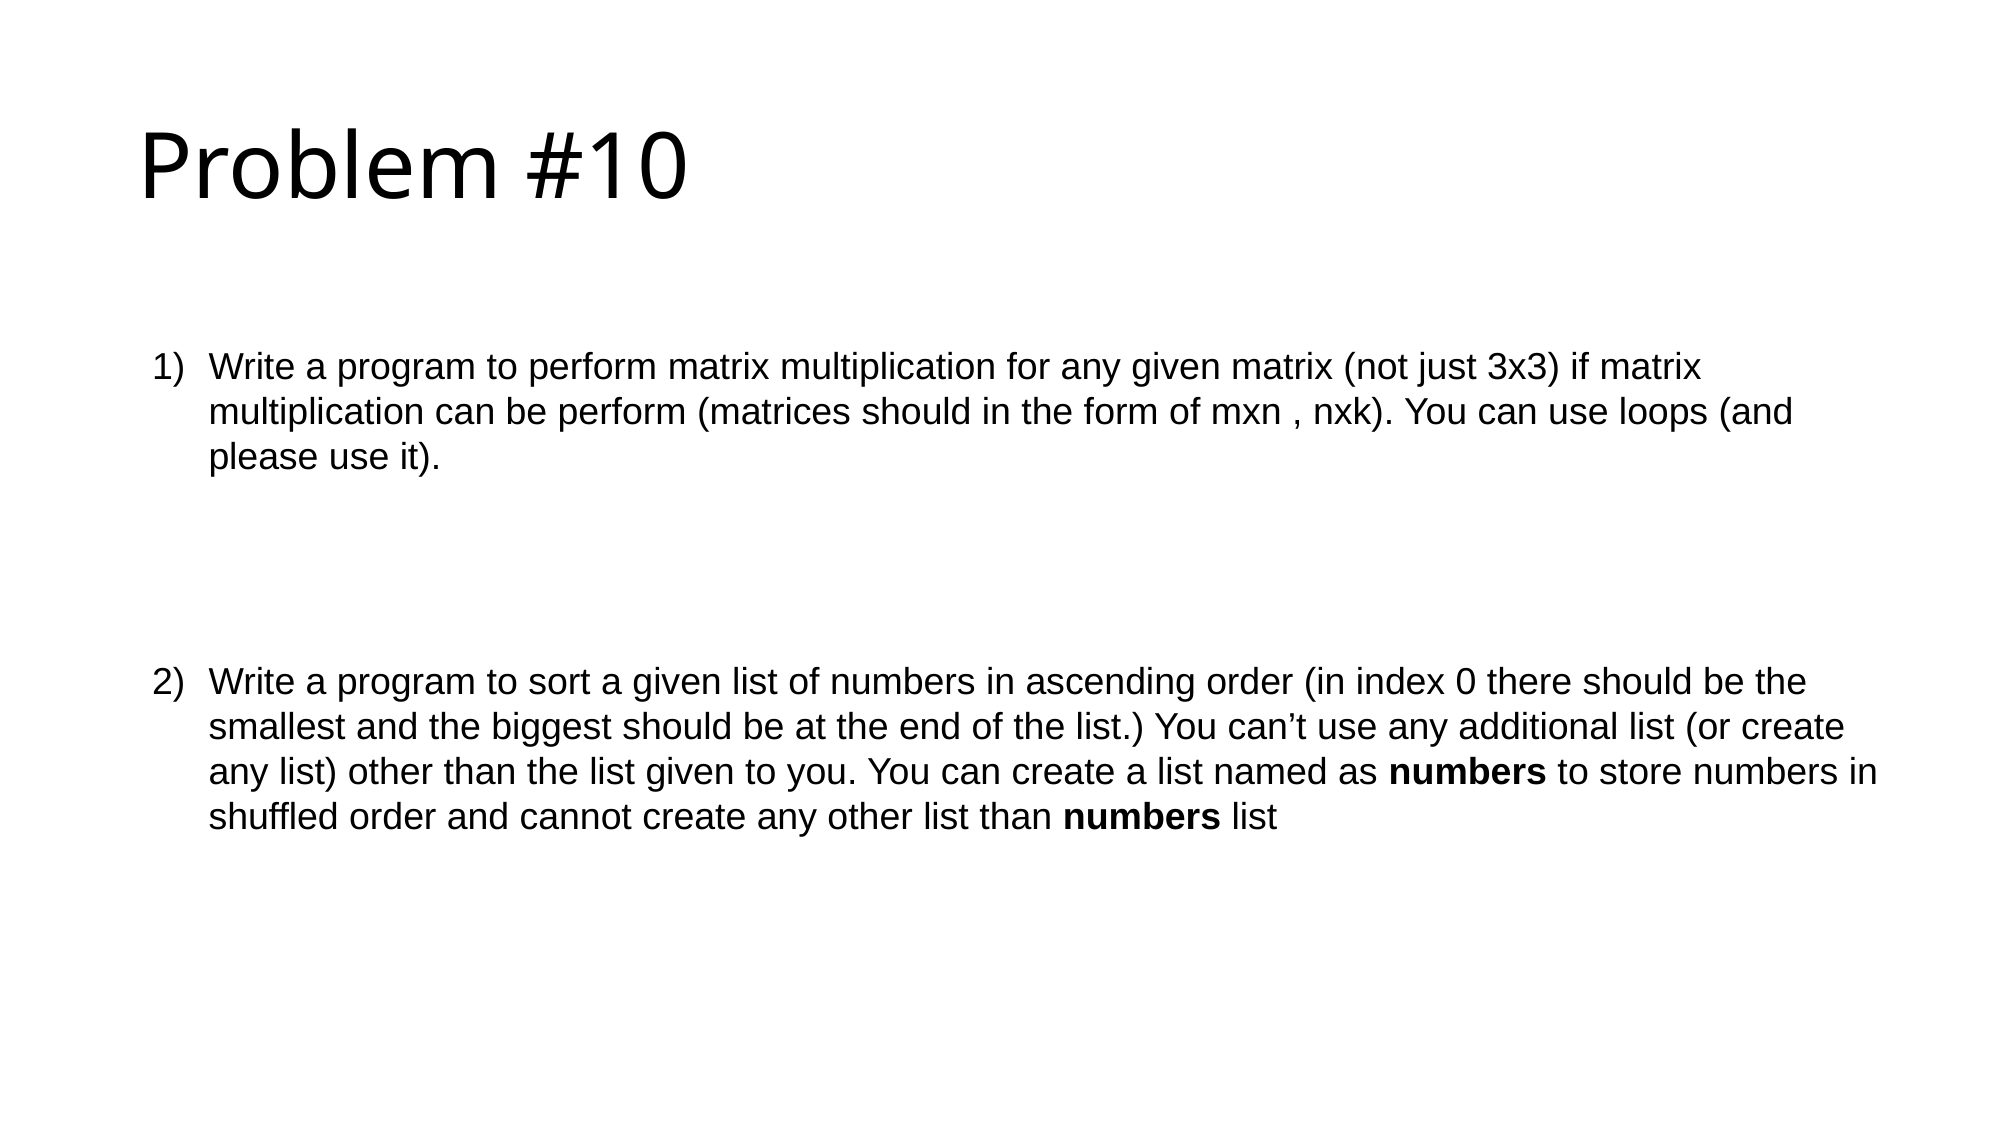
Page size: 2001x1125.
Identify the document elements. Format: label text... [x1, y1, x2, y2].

title Problem #10 [137, 59, 1863, 278]
text_box Write a program to perform matrix multiplication for any given matrix (not just 3x3) if matrix multiplication can be perform (matrices should in the form of mxn , nxk). You can use loops (and please use it). Write a program to sort a given list of numbers in ascending order (in index 0 there should be the smallest and the biggest should be at the end of the list.) You can’t use any additional list (or create any list) other than the list given to you. You can create a list named as numbers to store numbers in shuffled order and cannot create any other list than numbers list [137, 334, 1917, 890]
